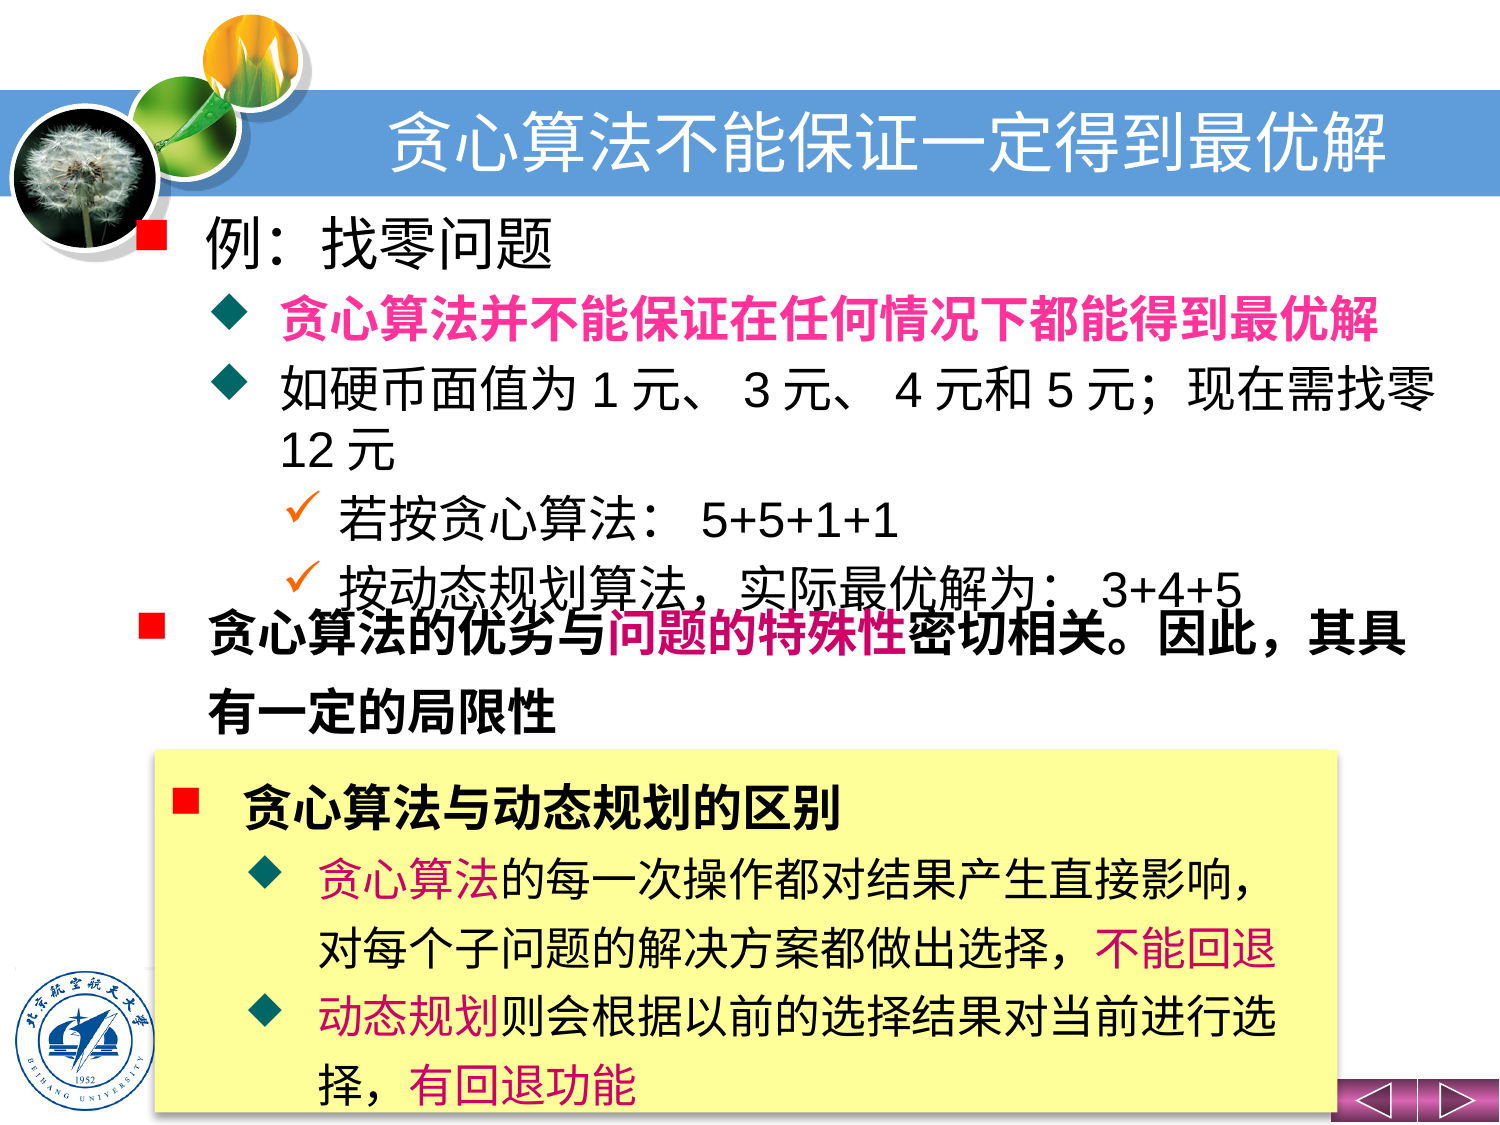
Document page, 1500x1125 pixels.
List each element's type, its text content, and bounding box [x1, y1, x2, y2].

title 贪心算法不能保证一定得到最优解 [337, 95, 1438, 188]
list 贪心算法与动态规划的区别 贪心算法的每一次操作都对结果产生直接影响，对每个子问题的解决方案都做出选择，不能回退 动态规划则会根据以前的选择结果对当前进行选择，有回退功能 [154, 750, 1338, 1113]
slide_number [1344, 1022, 1500, 1088]
text_box 贪心算法的优劣与问题的特殊性密切相关。因此，其具有一定的局限性 [120, 574, 1446, 749]
text_box 例：找零问题 贪心算法并不能保证在任何情况下都能得到最优解 如硬币面值为1元、3元、4元和5元；现在需找零12元 若按贪心算法：5+5+1+1 按动态规划算法，实际最优解为：3+4+5 [117, 199, 1467, 575]
picture [132, 14, 299, 177]
picture [13, 108, 156, 248]
picture [12, 967, 154, 1113]
